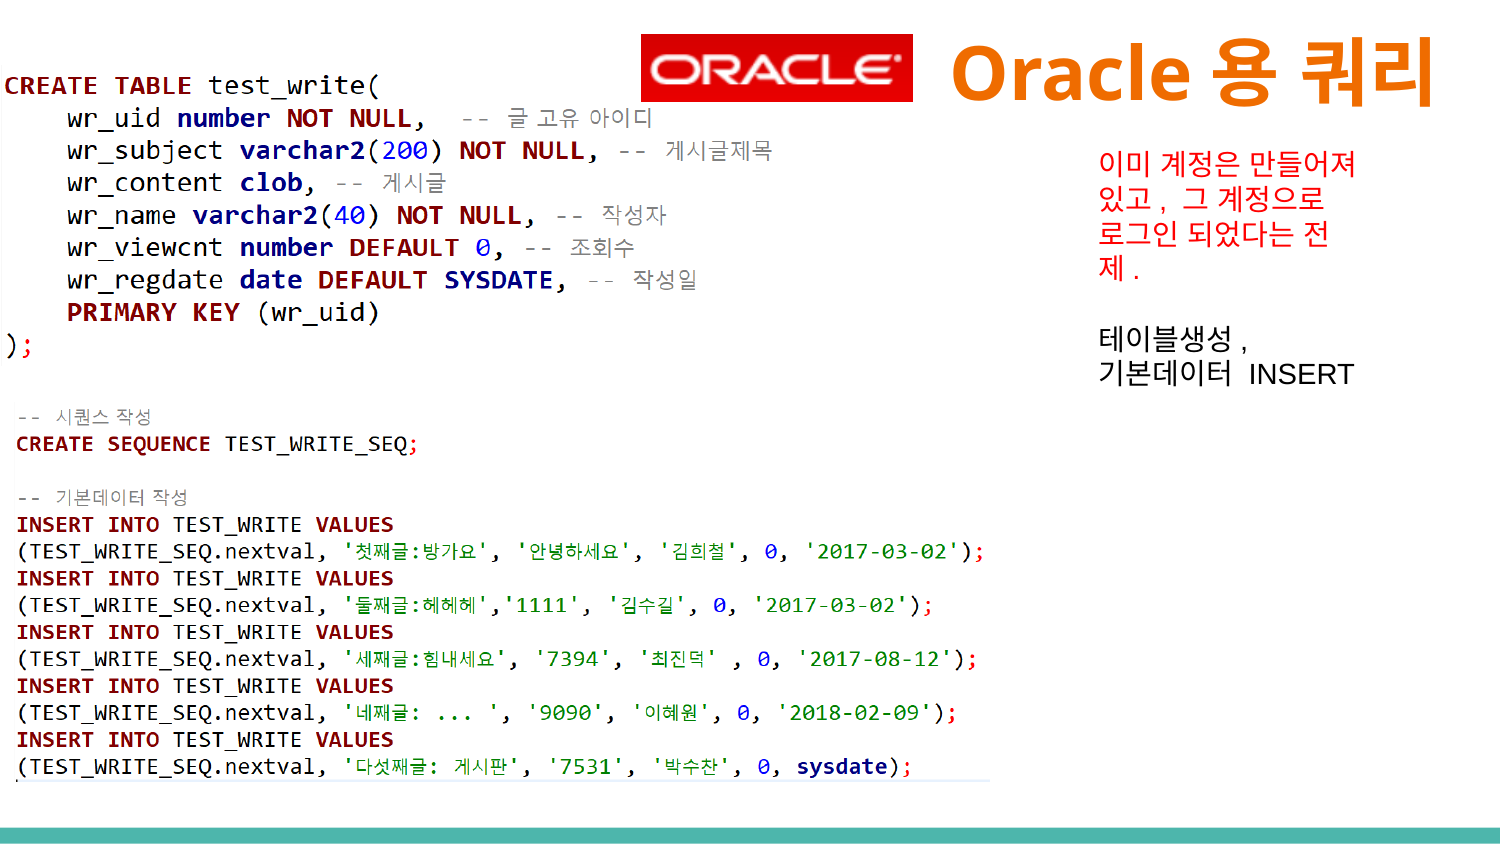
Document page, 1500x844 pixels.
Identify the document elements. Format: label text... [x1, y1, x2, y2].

title Oracle용 쿼리 [934, 10, 1474, 127]
picture [0, 34, 914, 366]
picture [12, 402, 990, 782]
text_box 이미 계정은 만들어져 있고, 그 계정으로 로그인 되었다는 전제. 테이블생성, 기본데이터 INSERT [1083, 131, 1387, 416]
